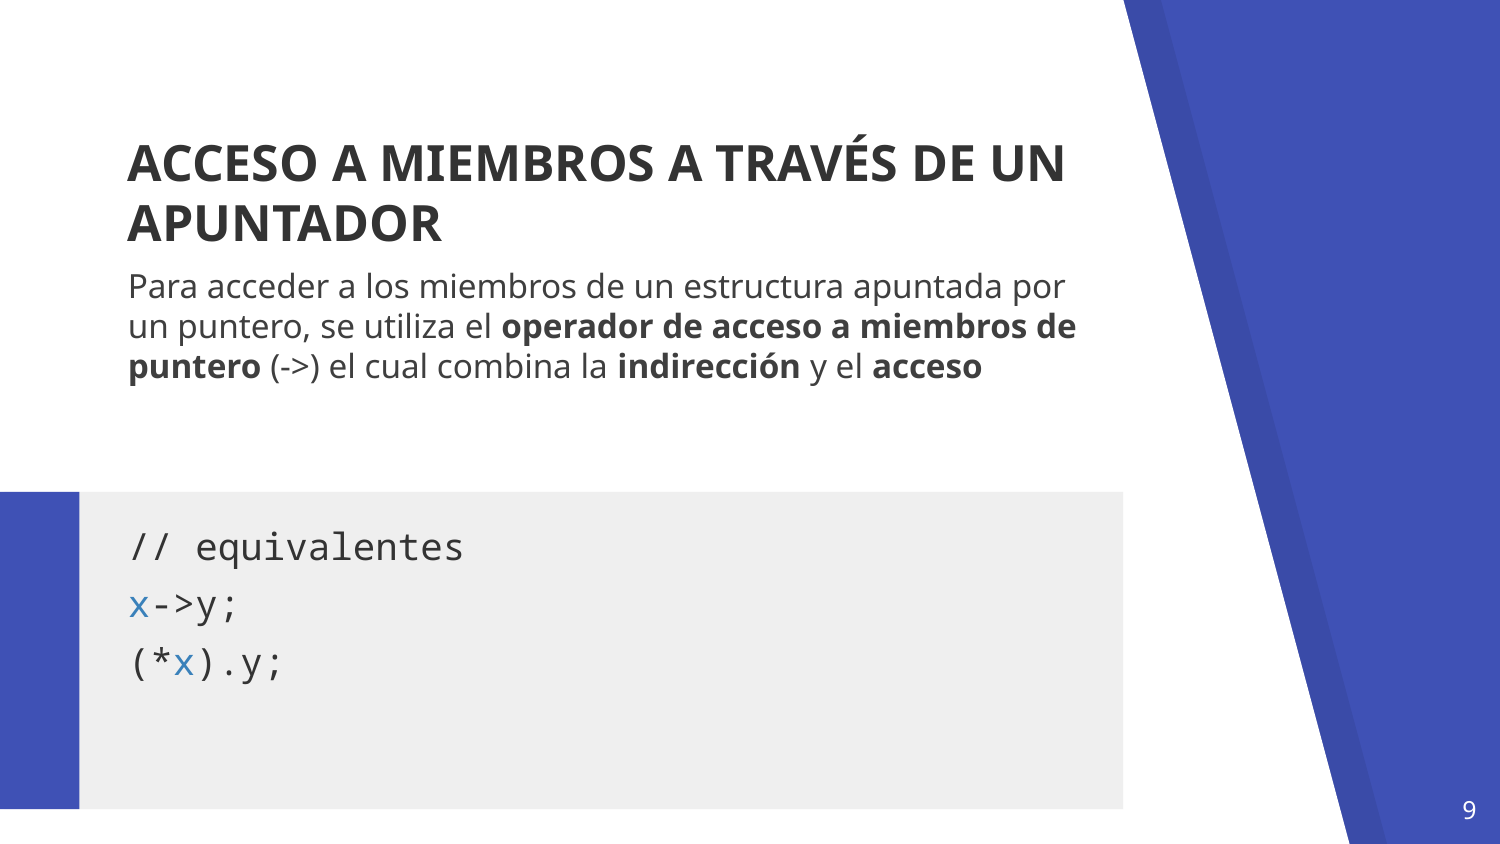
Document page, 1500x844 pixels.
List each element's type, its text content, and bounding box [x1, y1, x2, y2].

slide_number 9 [1401, 779, 1492, 844]
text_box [0, 491, 1124, 810]
text_box Para acceder a los miembros de un estructura apuntada por un puntero, se utiliza el operador de acceso a miembros de puntero (->) el cual combina la indirección y el acceso [112, 267, 1124, 394]
text_box ACCESO A MIEMBROS A TRAVÉS DE UN APUNTADOR [112, 115, 1124, 267]
